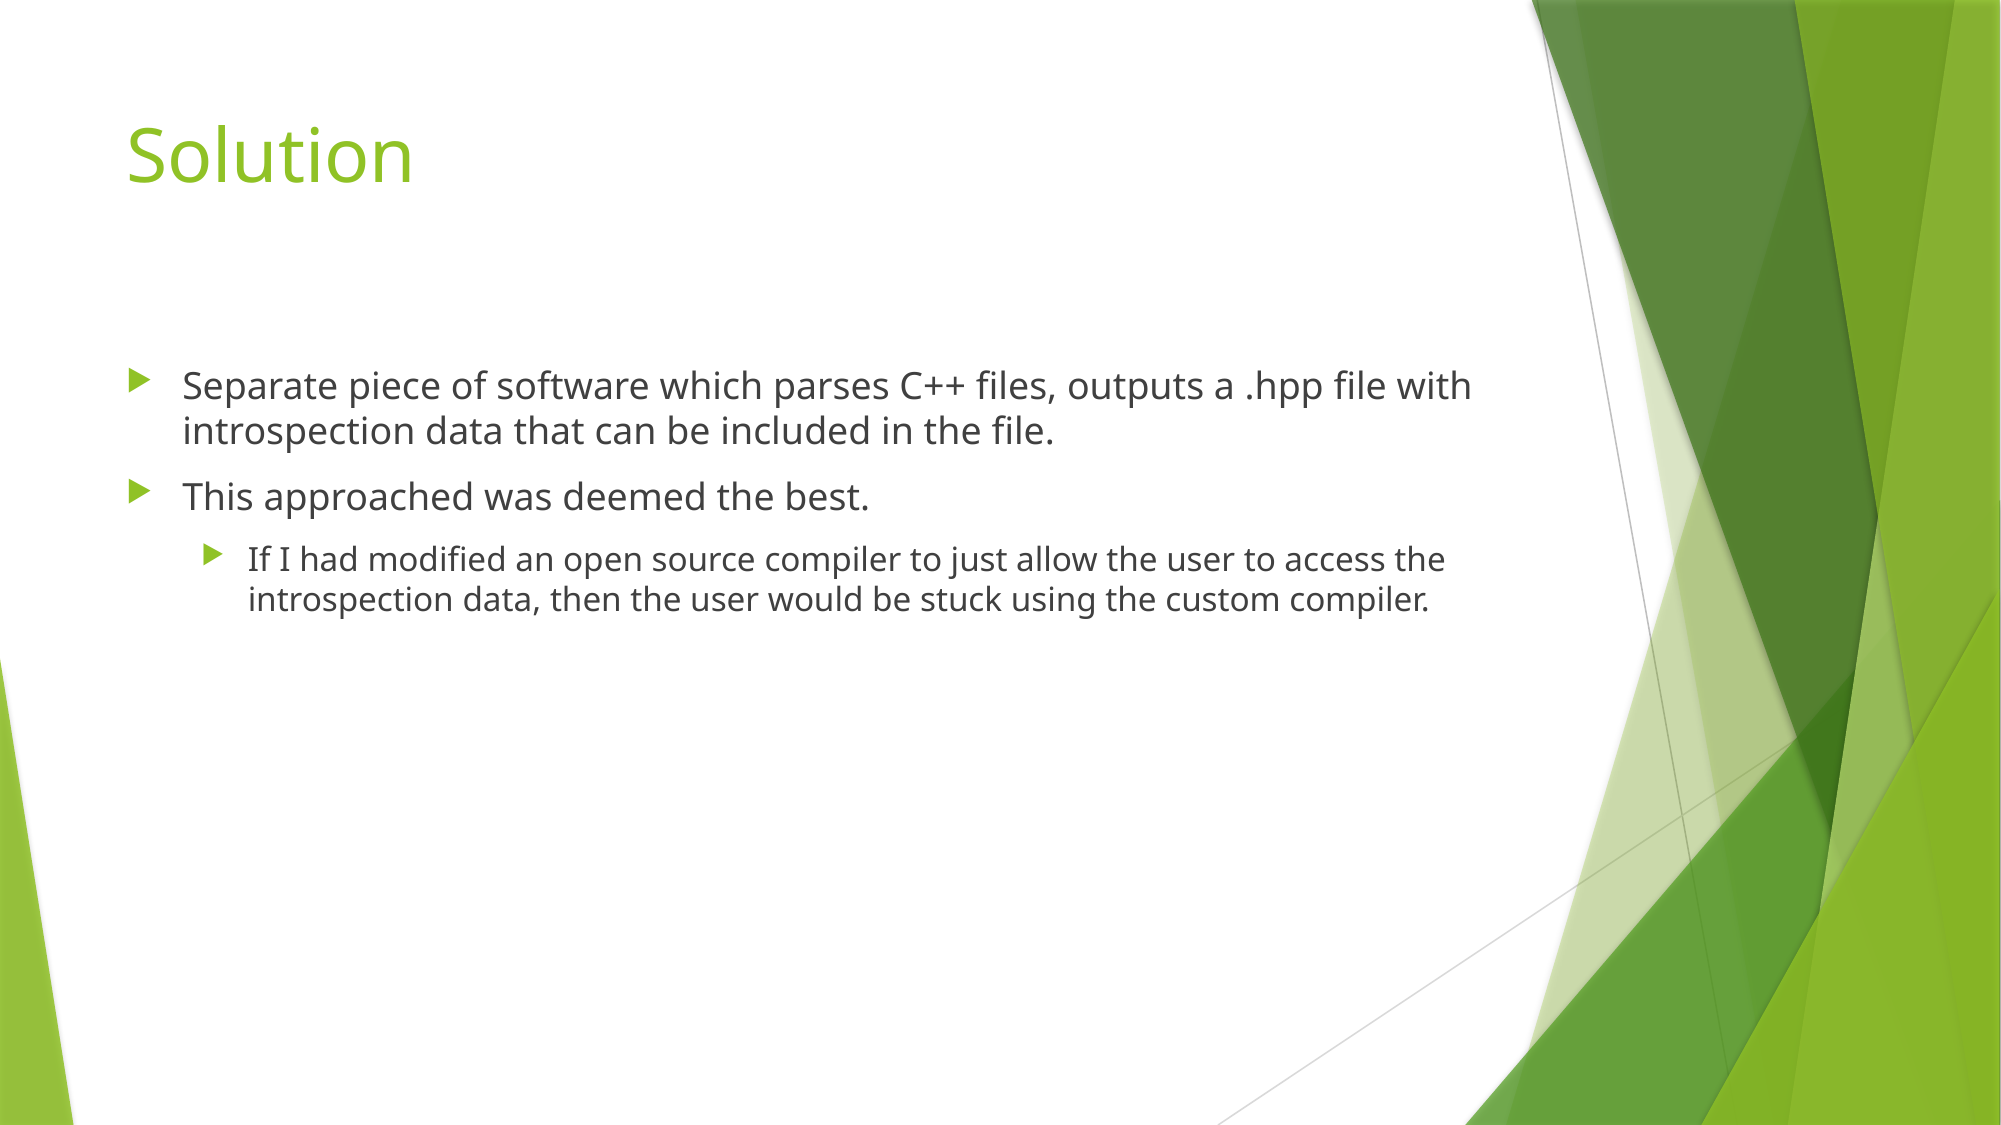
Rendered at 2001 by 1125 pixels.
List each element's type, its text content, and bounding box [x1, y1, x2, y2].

list Separate piece of software which parses C++ files, outputs a .hpp file with introspection data that can be included in the file. This approached was deemed the best. If I had modified an open source compiler to just allow the user to access the introspection data, then the user would be stuck using the custom compiler. [111, 354, 1522, 992]
title Solution [111, 99, 1522, 317]
